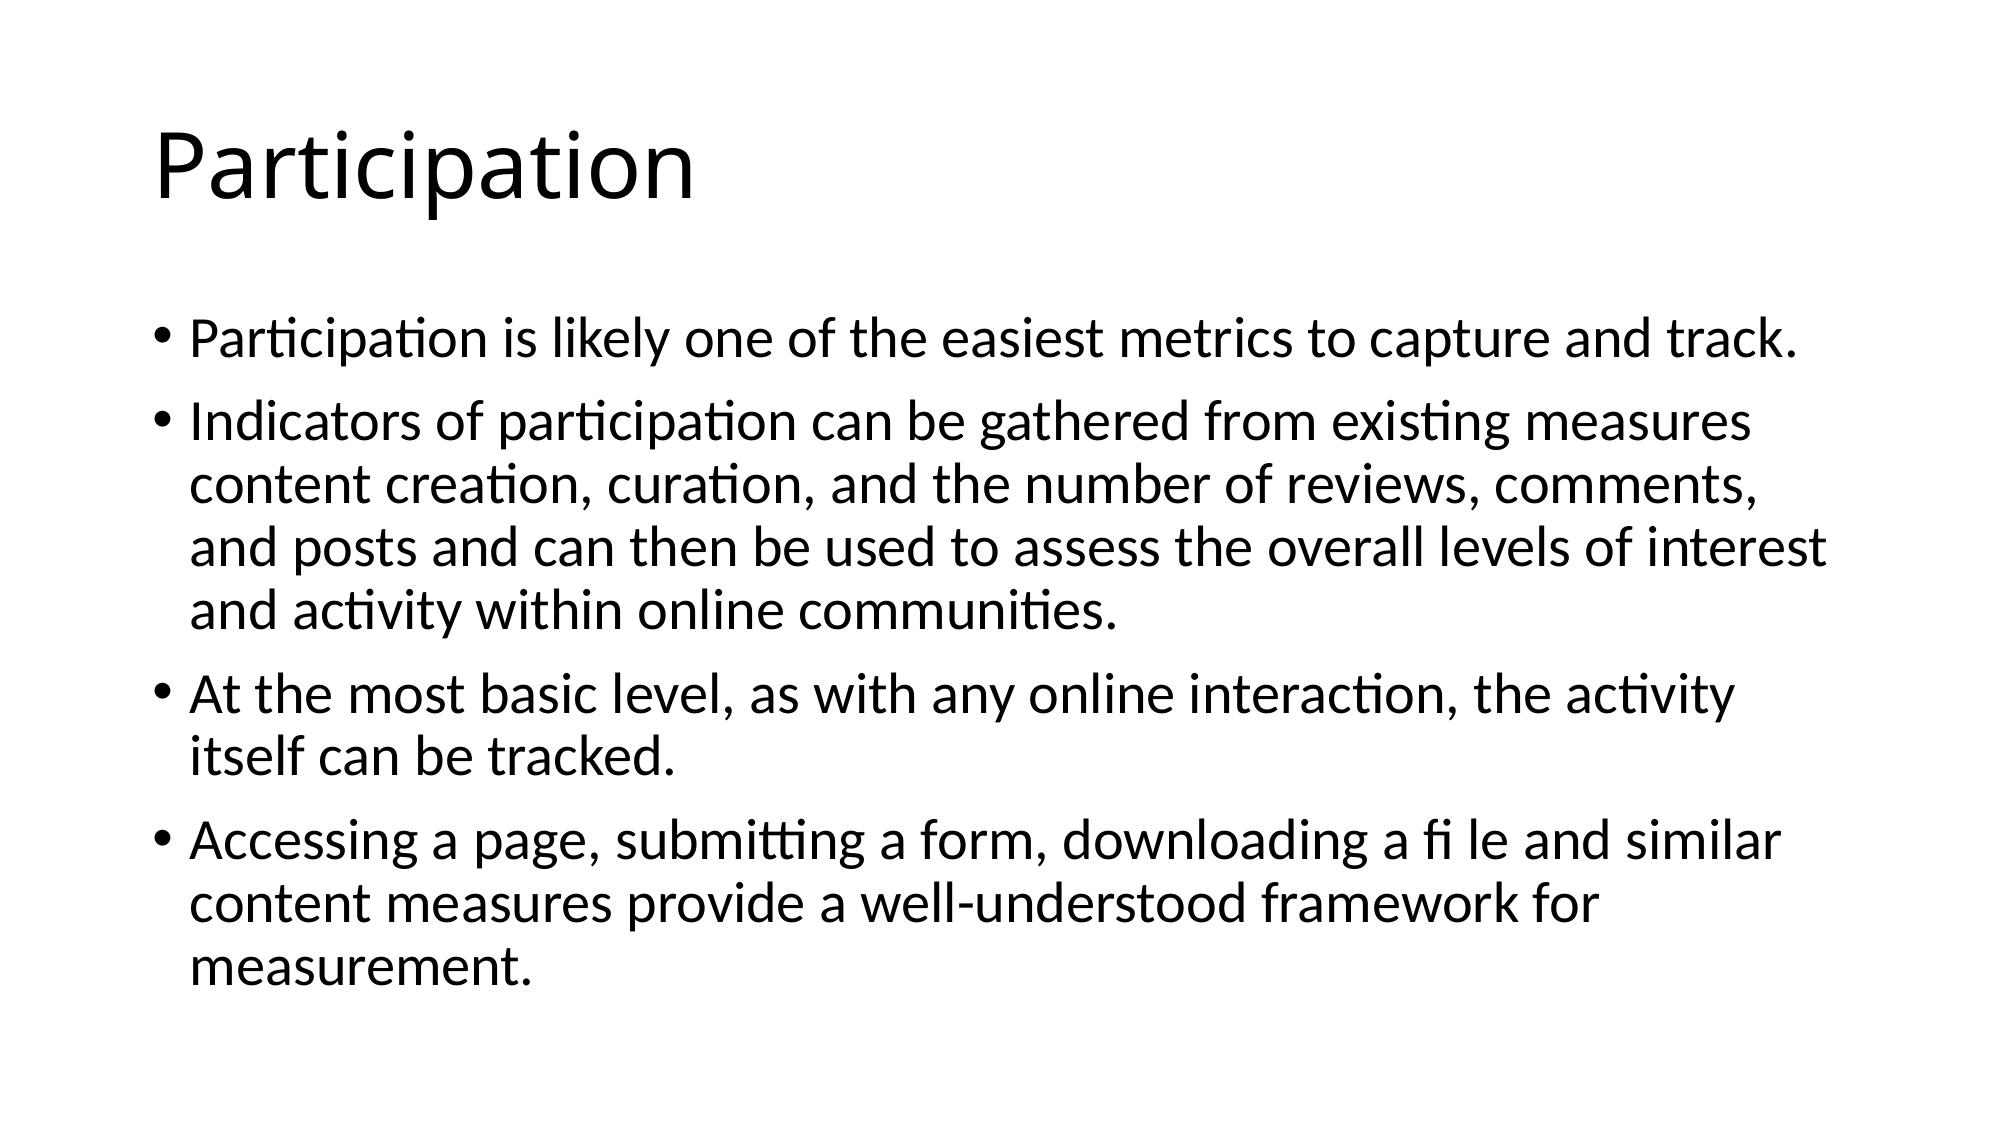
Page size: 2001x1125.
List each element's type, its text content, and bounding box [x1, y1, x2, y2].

list Participation is likely one of the easiest metrics to capture and track. Indicators of participation can be gathered from existing measures content creation, curation, and the number of reviews, comments, and posts and can then be used to assess the overall levels of interest and activity within online communities. At the most basic level, as with any online interaction, the activity itself can be tracked. Accessing a page, submitting a form, downloading a fi le and similar content measures provide a well-understood framework for measurement. [137, 299, 1863, 1014]
title Participation [137, 59, 1863, 278]
